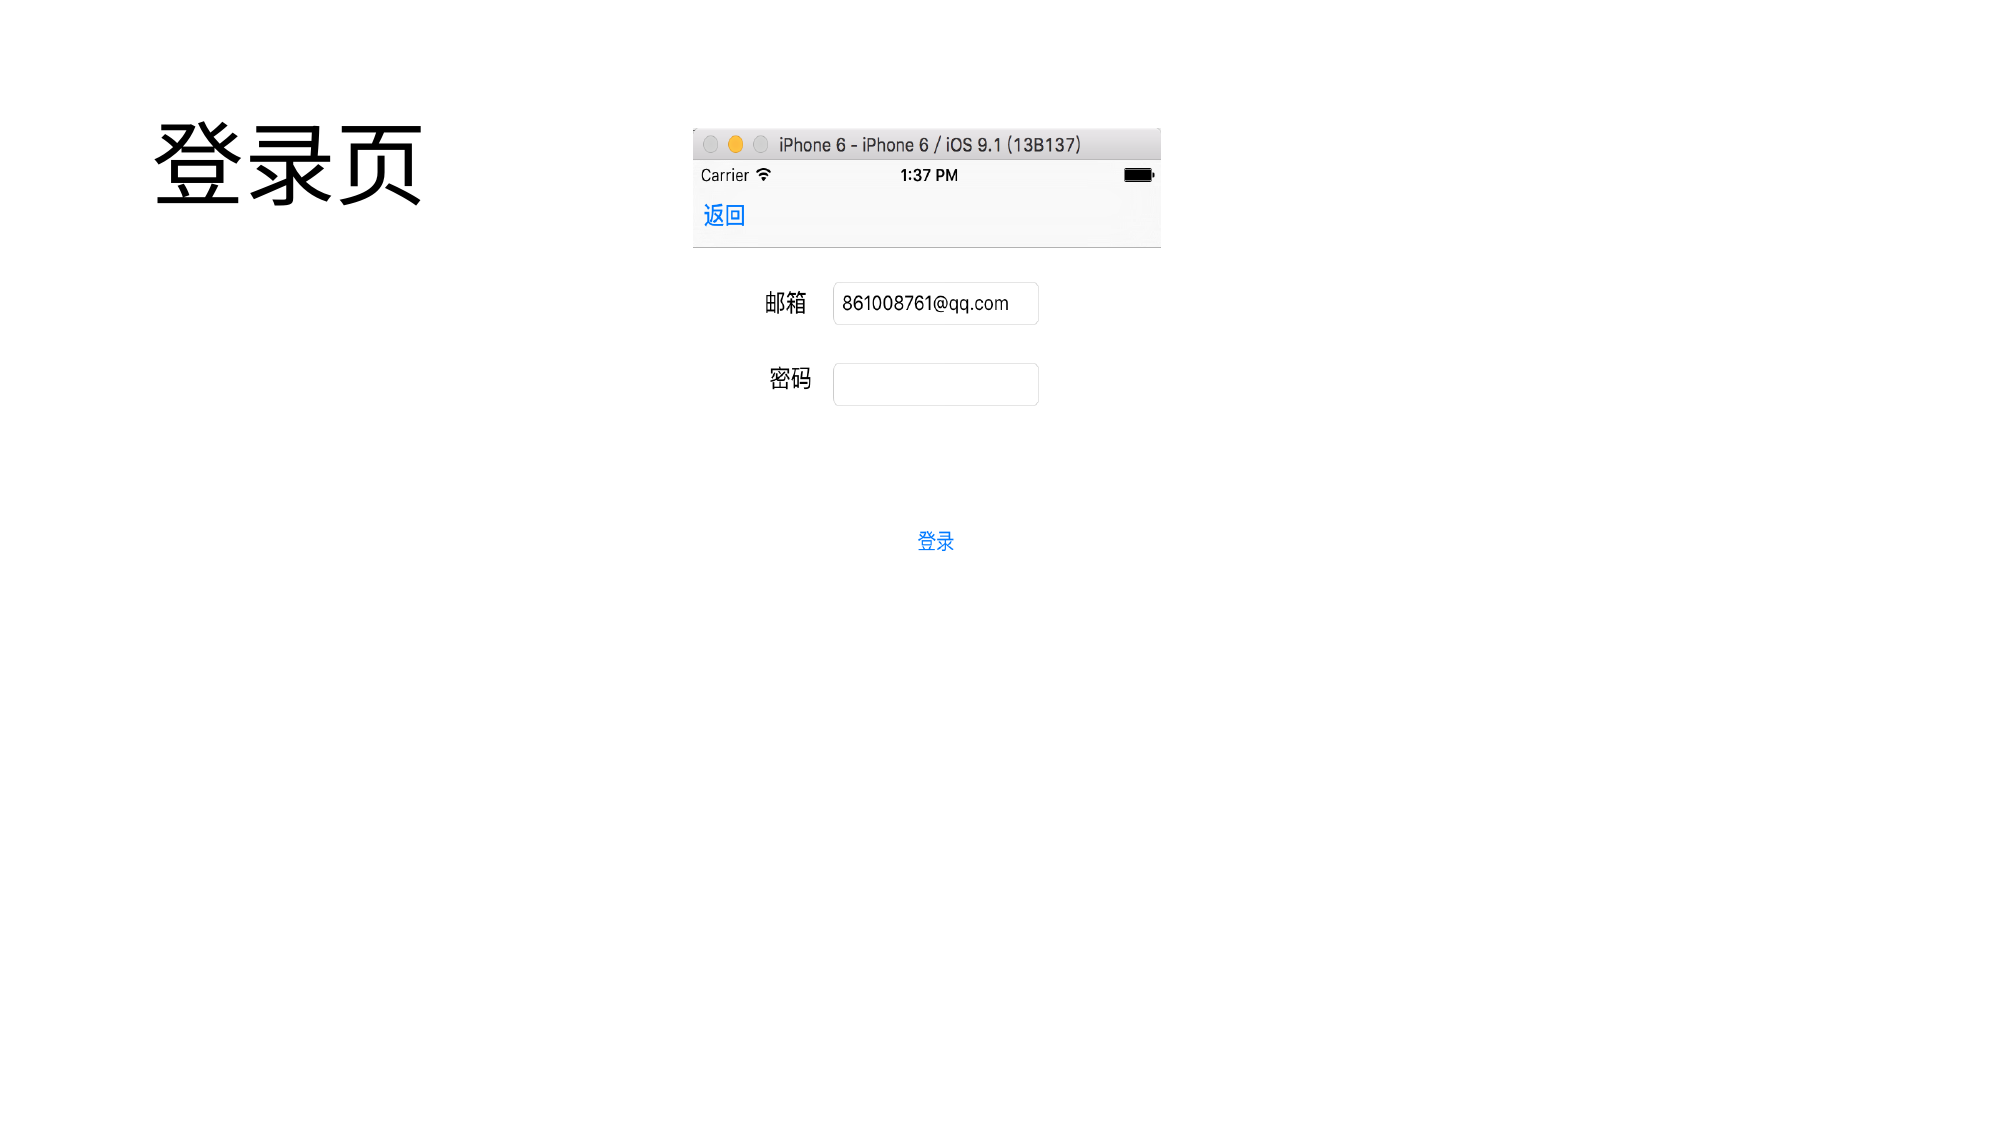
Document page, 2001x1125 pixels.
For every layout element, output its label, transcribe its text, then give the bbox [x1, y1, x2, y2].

title 登录页 [137, 59, 1863, 278]
picture [693, 128, 1161, 1125]
